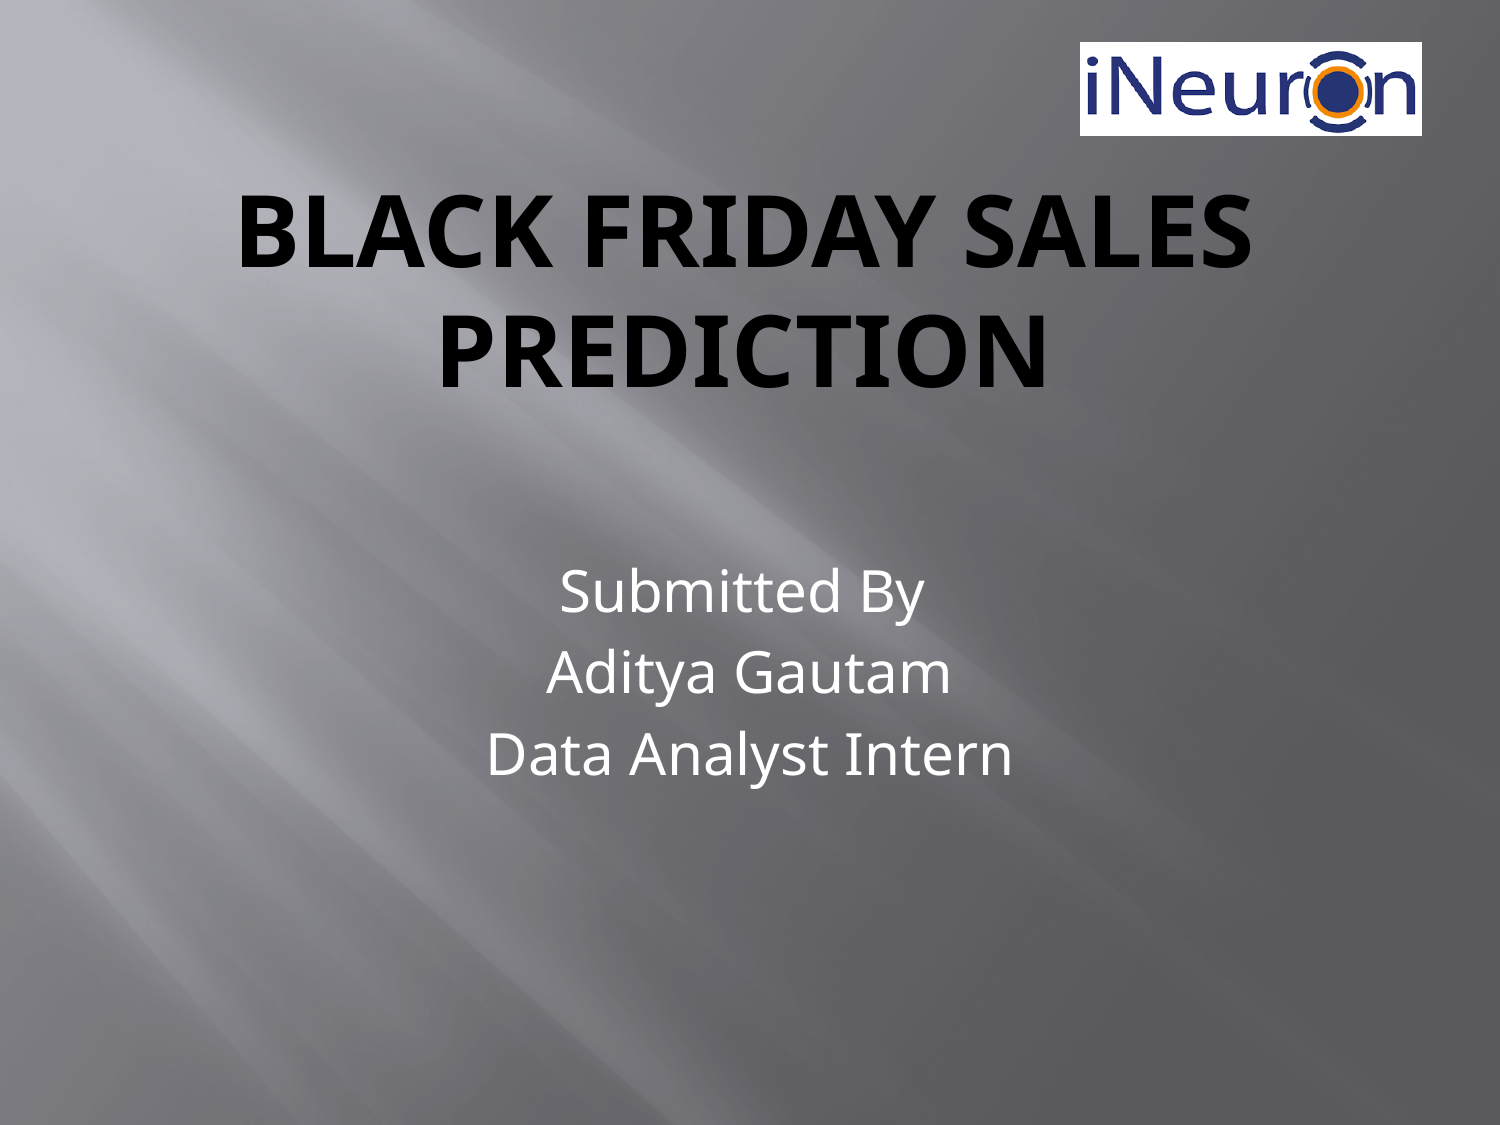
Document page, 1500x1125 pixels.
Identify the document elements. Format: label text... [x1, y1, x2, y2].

picture [1080, 42, 1422, 136]
subtitle Submitted By Aditya Gautam Data Analyst Intern [225, 546, 1275, 834]
title Black Friday Sales Prediction [41, 149, 1447, 528]
